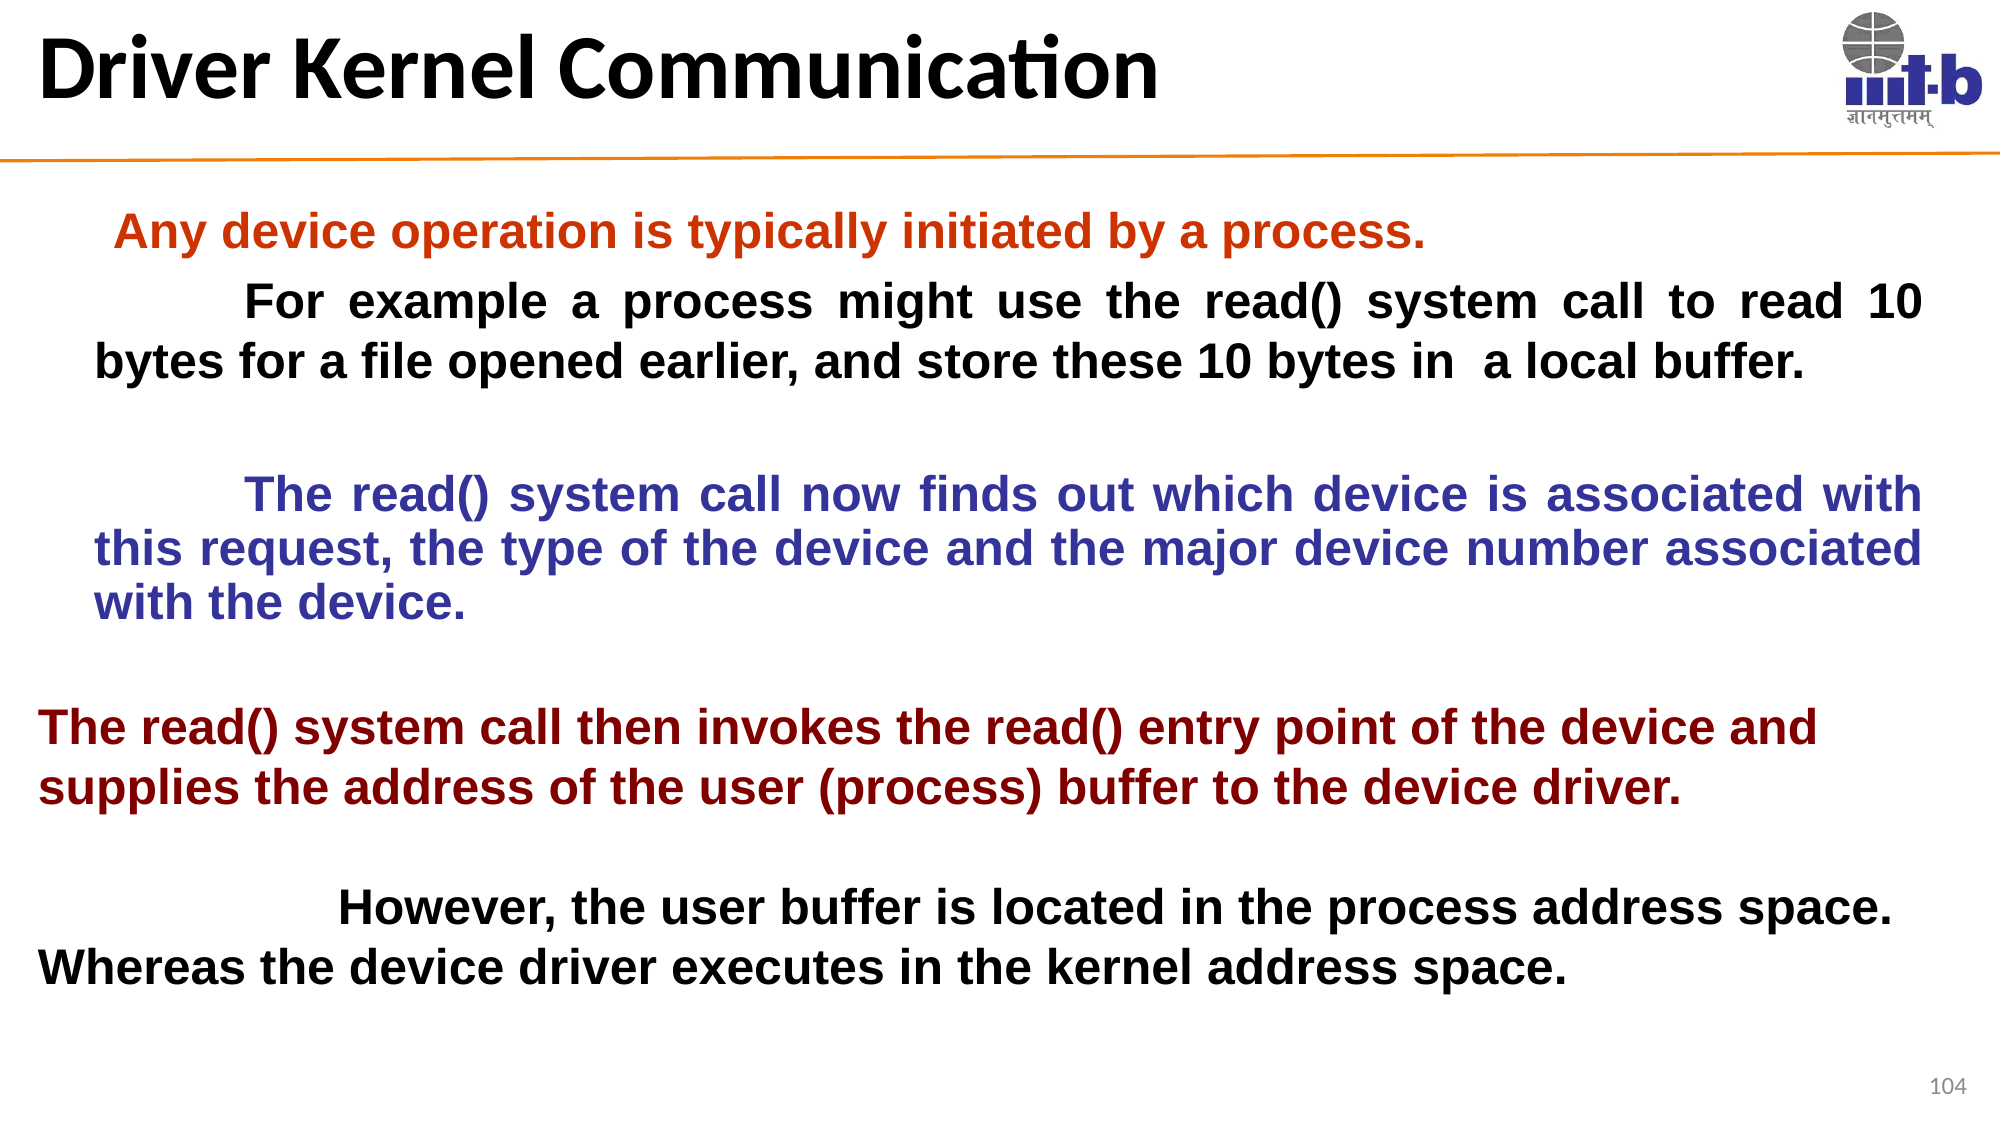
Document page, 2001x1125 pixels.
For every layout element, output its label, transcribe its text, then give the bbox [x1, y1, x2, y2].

slide_number 104 [1532, 1054, 1983, 1115]
text_box Any device operation is typically initiated by a process. For example a process might use the read() system call to read 10 bytes for a file opened earlier, and store these 10 bytes in a local buffer. The read() system call now finds out which device is associated with this request, the type of the device and the major device number associated with the device. The read() system call then invokes the read() entry point of the device and supplies the address of the user (process) buffer to the device driver. However, the user buffer is located in the process address space. Whereas the device driver executes in the kernel address space. [23, 191, 1939, 1077]
title Driver Kernel Communication [23, 7, 1957, 132]
picture [1957, 8, 1983, 130]
